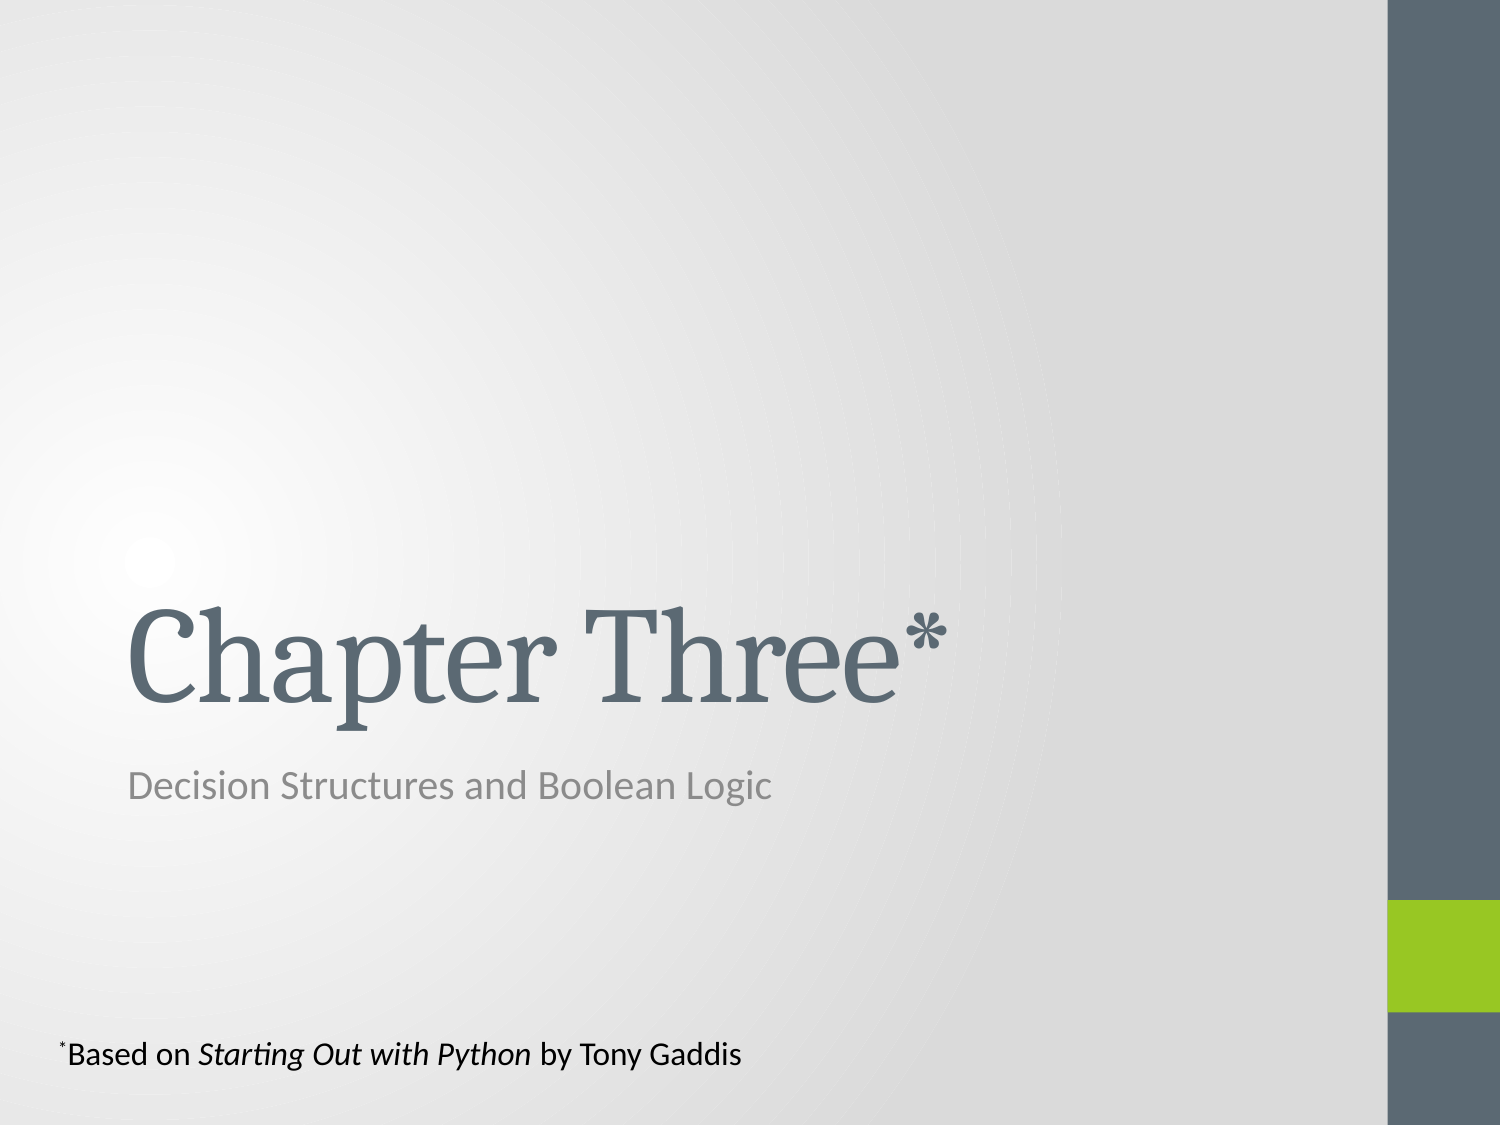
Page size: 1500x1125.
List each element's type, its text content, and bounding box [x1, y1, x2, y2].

subtitle Decision Structures and Boolean Logic [112, 750, 1173, 925]
title Chapter Three* [112, 312, 1350, 738]
text_box *Based on Starting Out with Python by Tony Gaddis [43, 1024, 758, 1080]
